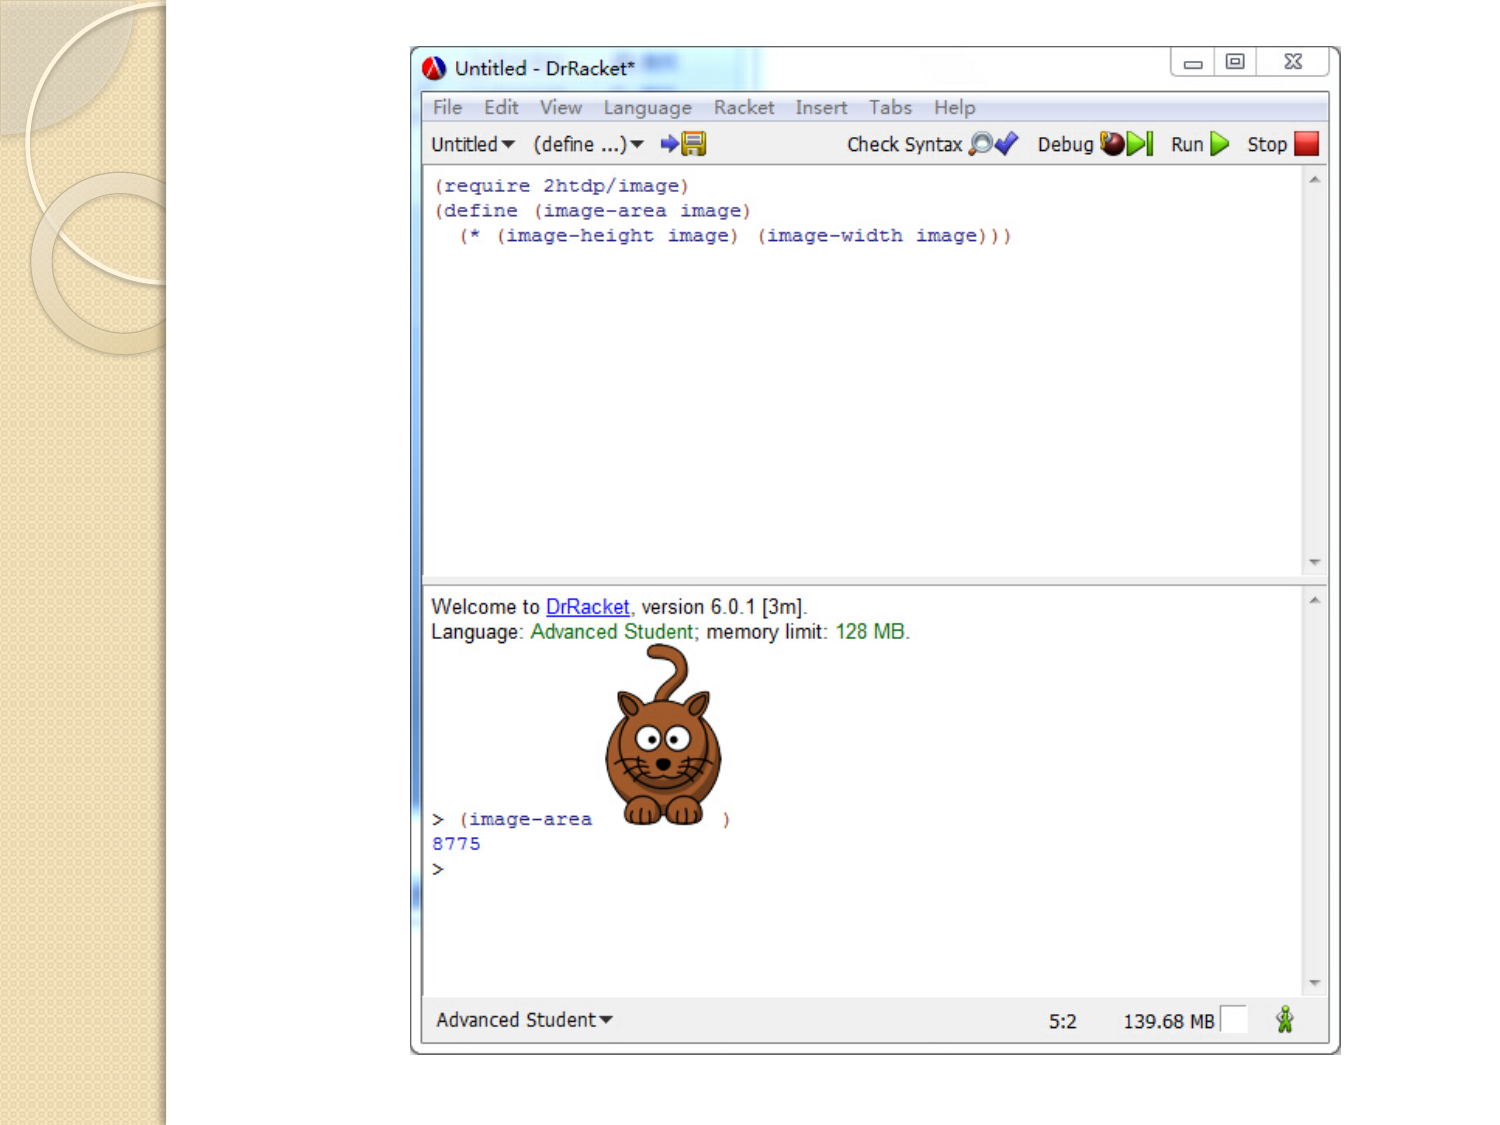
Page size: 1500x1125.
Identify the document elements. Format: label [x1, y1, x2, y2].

list [409, 46, 1341, 1055]
